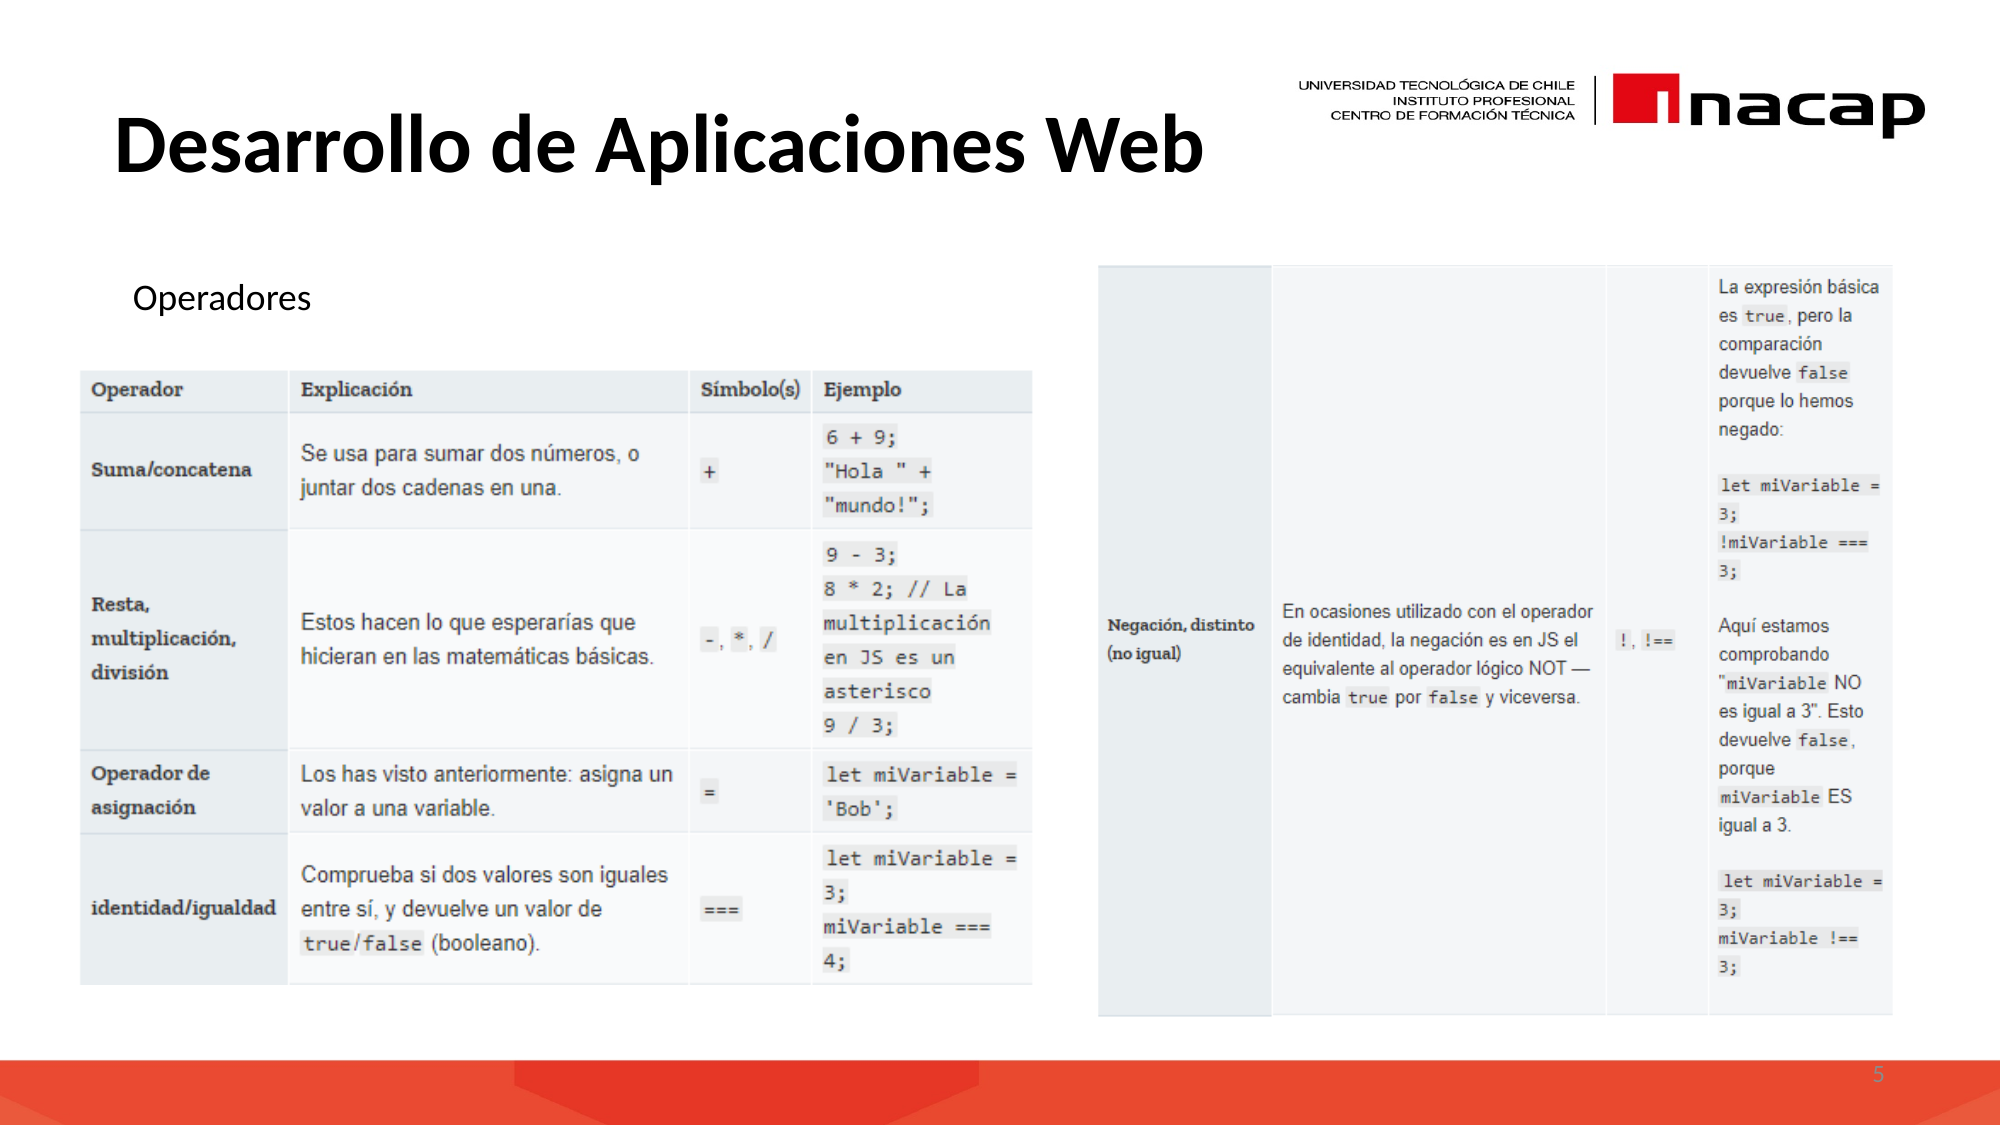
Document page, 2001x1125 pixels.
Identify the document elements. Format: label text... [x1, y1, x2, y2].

title Desarrollo de Aplicaciones Web [99, 45, 1265, 233]
picture [0, 0, 2000, 1125]
footer [683, 1042, 1317, 1103]
slide_number 5 [1433, 1042, 1900, 1103]
text_box Operadores [118, 265, 327, 326]
